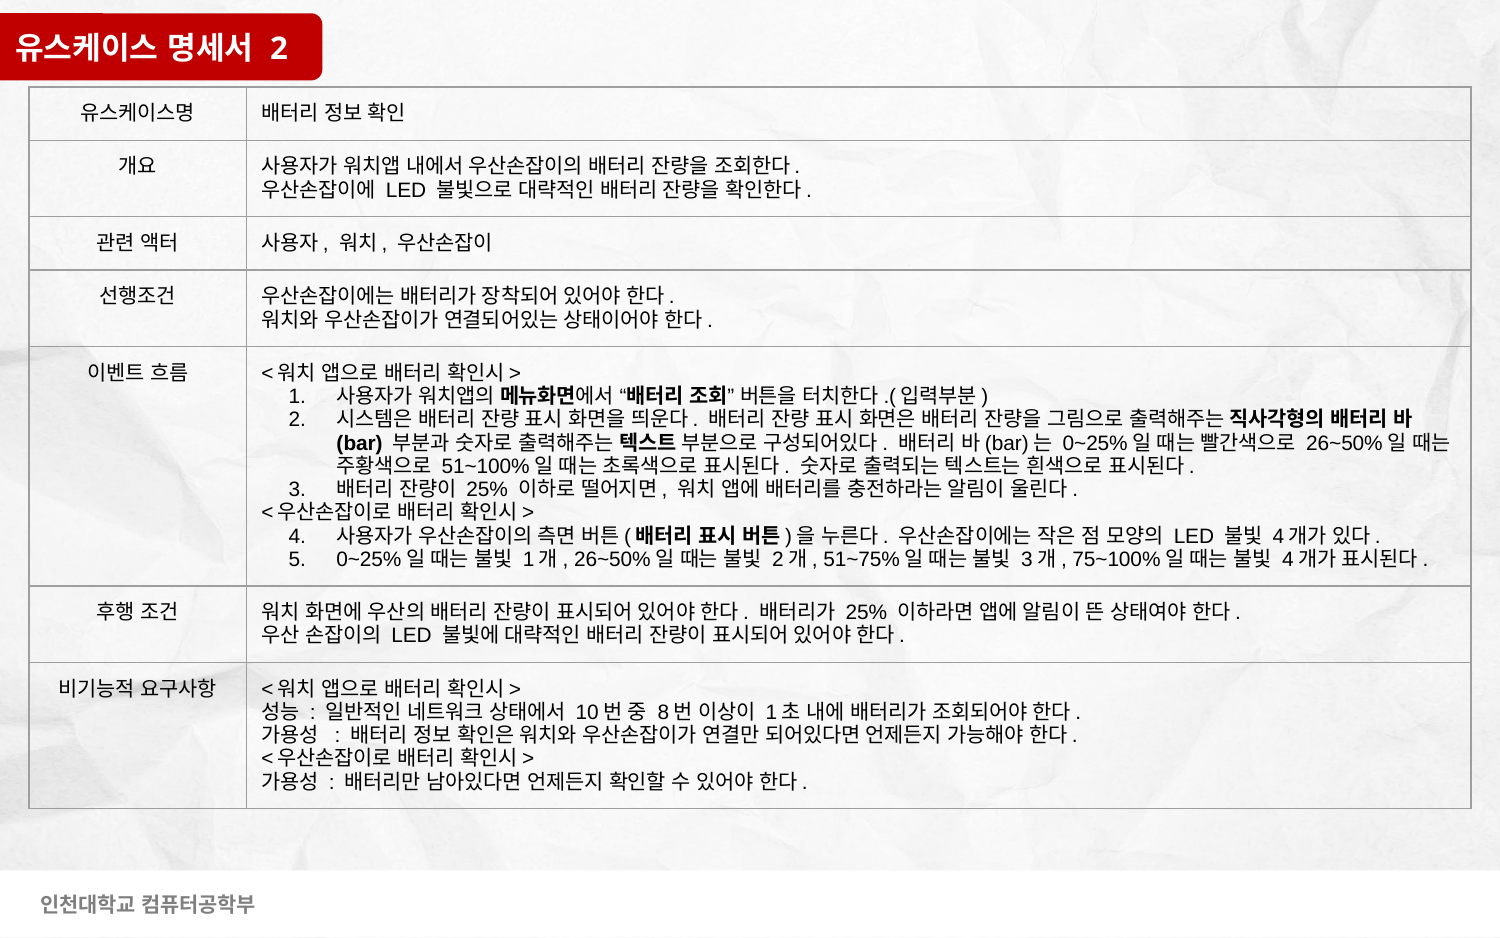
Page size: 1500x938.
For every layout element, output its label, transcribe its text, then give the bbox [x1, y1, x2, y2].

text_box [0, 870, 1500, 938]
table_cell 우산손잡이에는 배터리가 장착되어 있어야 한다. 워치와 우산손잡이가 연결되어있는 상태이어야 한다. [247, 271, 1470, 346]
table_header 배터리 정보 확인 [247, 88, 1470, 140]
text_box 인천대학교 컴퓨터공학부 [0, 883, 296, 925]
table_cell <워치 앱으로 배터리 확인시> 사용자가 워치앱의 메뉴화면에서 “배터리 조회” 버튼을 터치한다.(입력부분) 시스템은 배터리 잔량 표시 화면을 띄운다. 배터리 잔량 표시 화면은 배터리 잔량을 그림으로 출력해주는 직사각형의 배터리 바(bar) 부분과 숫자로 출력해주는 텍스트 부분으로 구성되어있다. 배터리 바(bar)는 0~25%일 때는 빨간색으로 26~50%일 때는 주황색으로 51~100%일 때는 초록색으로 표시된다. 숫자로 출력되는 텍스트는 흰색으로 표시된다. 배터리 잔량이 25% 이하로 떨어지면, 워치 앱에 배터리를 충전하라는 알림이 울린다. <우산손잡이로 배터리 확인시> 사용자가 우산손잡이의 측면 버튼(배터리 표시 버튼)을 누른다. 우산손잡이에는 작은 점 모양의 LED 불빛 4개가 있다. 0~25%일 때는 불빛 1개, 26~50%일 때는 불빛 2개, 51~75%일 때는 불빛 3개, 75~100%일 때는 불빛 4개가 표시된다. [247, 347, 1470, 585]
table_cell 워치 화면에 우산의 배터리 잔량이 표시되어 있어야 한다. 배터리가 25% 이하라면 앱에 알림이 뜬 상태여야 한다. 우산 손잡이의 LED 불빛에 대략적인 배터리 잔량이 표시되어 있어야 한다. [247, 587, 1470, 662]
table_cell 이벤트 흐름 [30, 347, 246, 585]
text_box [0, 54, 323, 81]
table_cell 사용자, 워치, 우산손잡이 [247, 217, 1470, 269]
table_cell 선행조건 [30, 271, 246, 346]
text_box 유스케이스 명세서 2 [0, 13, 335, 54]
table_cell 사용자가 워치앱 내에서 우산손잡이의 배터리 잔량을 조회한다. 우산손잡이에 LED 불빛으로 대략적인 배터리 잔량을 확인한다. [247, 141, 1470, 216]
table_cell 관련 액터 [30, 217, 246, 269]
table_cell 비기능적 요구사항 [30, 663, 246, 808]
table_cell 개요 [30, 141, 246, 216]
table_header 유스케이스명 [30, 88, 246, 140]
table_cell <워치 앱으로 배터리 확인시> 성능 : 일반적인 네트워크 상태에서 10번 중 8번 이상이 1초 내에 배터리가 조회되어야 한다. 가용성 : 배터리 정보 확인은 워치와 우산손잡이가 연결만 되어있다면 언제든지 가능해야 한다. <우산손잡이로 배터리 확인시> 가용성 : 배터리만 남아있다면 언제든지 확인할 수 있어야 한다. [247, 663, 1470, 808]
table_cell 후행 조건 [30, 587, 246, 662]
